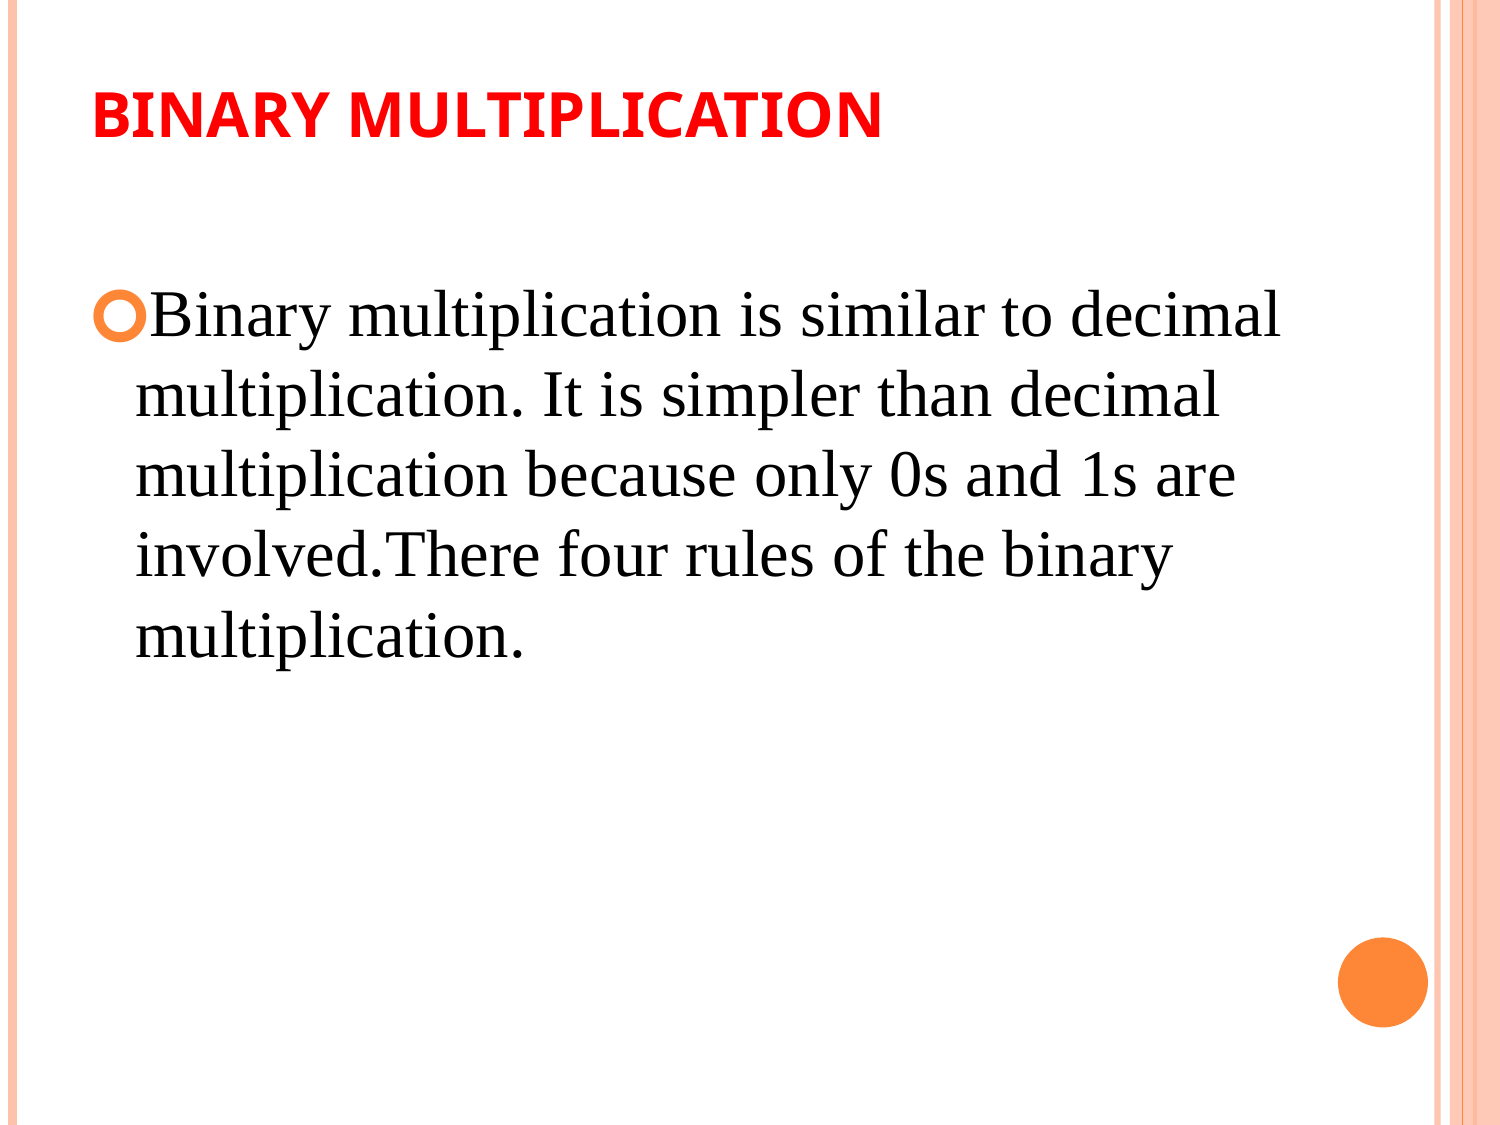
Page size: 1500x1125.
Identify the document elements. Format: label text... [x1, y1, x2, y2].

list Binary multiplication is similar to decimal multiplication. It is simpler than decimal multiplication because only 0s and 1s are involved.There four rules of the binary multiplication. [75, 262, 1300, 1062]
title Binary Multiplication [75, 45, 1300, 233]
